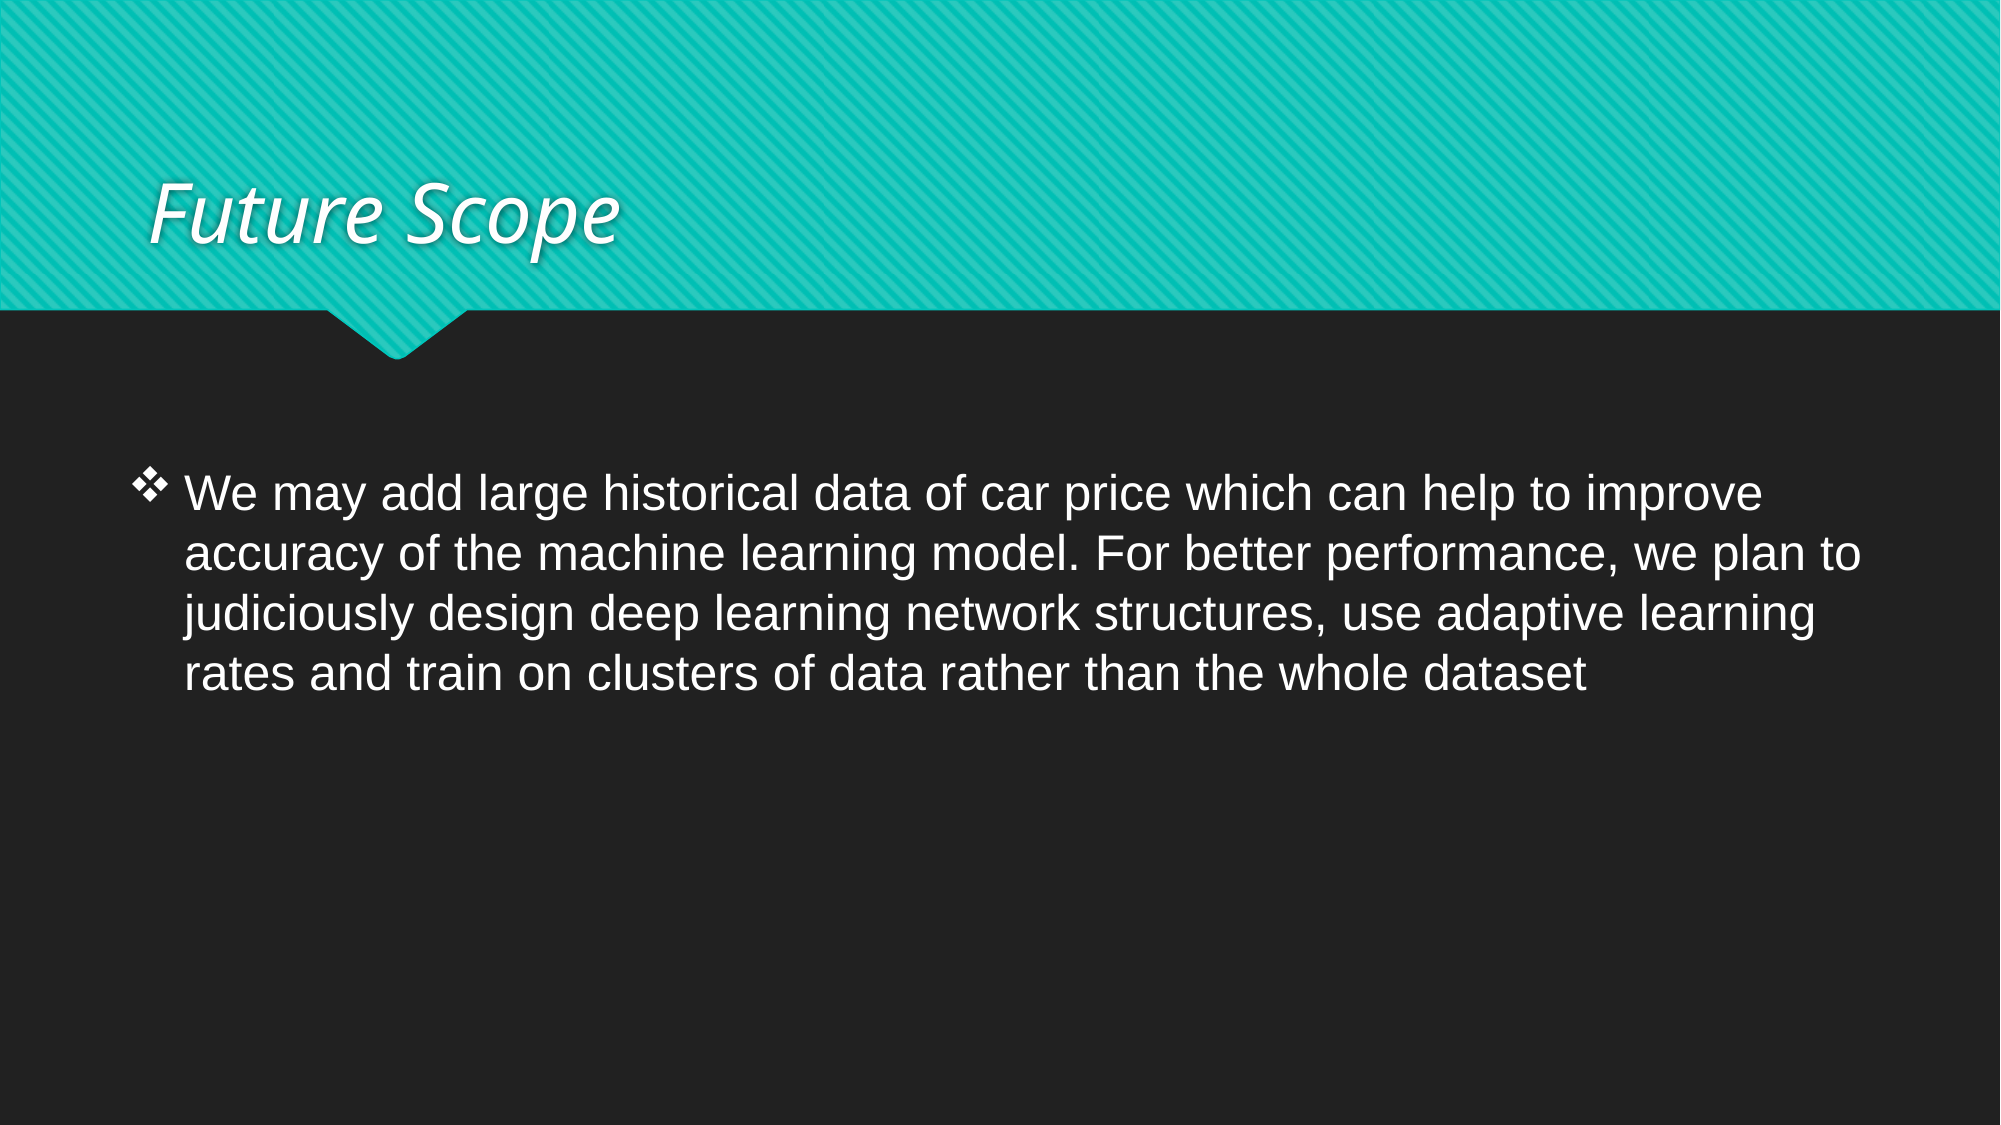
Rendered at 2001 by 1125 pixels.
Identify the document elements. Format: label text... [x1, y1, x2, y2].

title Future Scope [132, 108, 1868, 269]
text_box We may add large historical data of car price which can help to improve accuracy of the machine learning model. For better performance, we plan to judiciously design deep learning network structures, use adaptive learning rates and train on clusters of data rather than the whole dataset [113, 452, 1900, 708]
